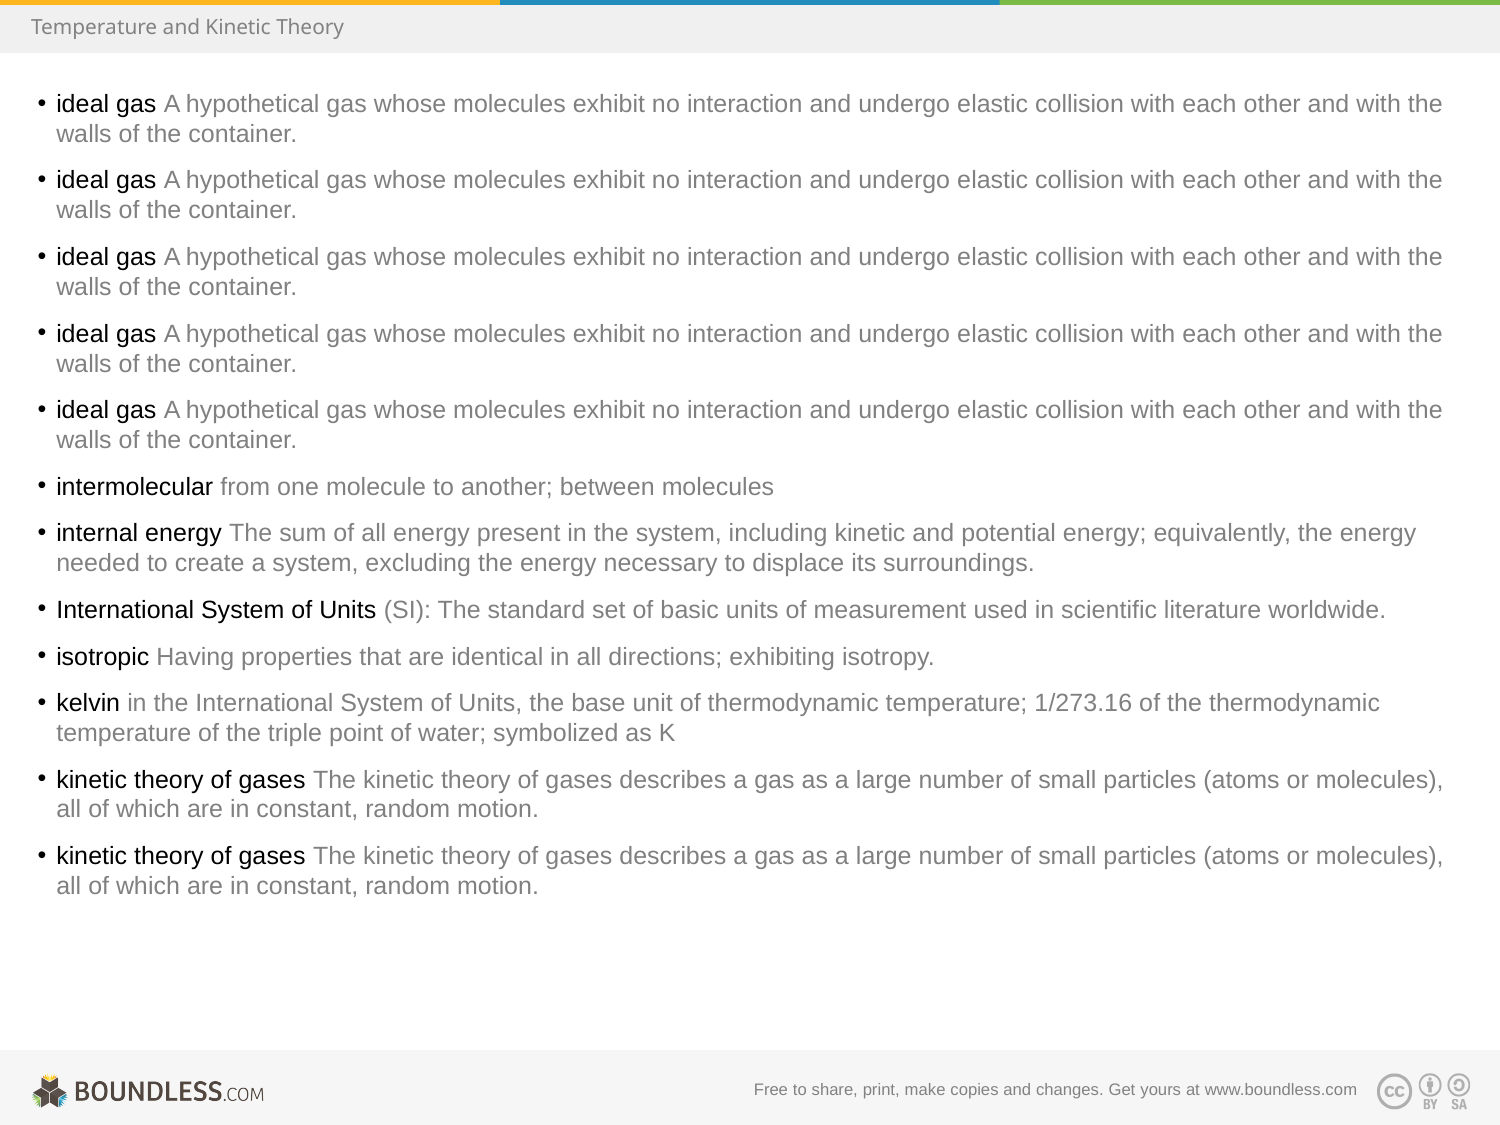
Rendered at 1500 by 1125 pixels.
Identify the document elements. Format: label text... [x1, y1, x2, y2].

text_box [0, 2, 1500, 54]
picture [1372, 1070, 1476, 1113]
text_box Free to share, print, make copies and changes. Get yours at www.boundless.com [649, 1079, 1359, 1113]
text_box Temperature and Kinetic Theory [31, 13, 1475, 38]
text_box [0, 1050, 1500, 1125]
picture [30, 1072, 265, 1109]
list ideal gas A hypothetical gas whose molecules exhibit no interaction and undergo elastic collision with each other and with the walls of the container. ideal gas A hypothetical gas whose molecules exhibit no interaction and undergo elastic collision with each other and with the walls of the container. ideal gas A hypothetical gas whose molecules exhibit no interaction and undergo elastic collision with each other and with the walls of the container. ideal gas A hypothetical gas whose molecules exhibit no interaction and undergo elastic collision with each other and with the walls of the container. ideal gas A hypothetical gas whose molecules exhibit no interaction and undergo elastic collision with each other and with the walls of the container. intermolecular from one molecule to another; between molecules internal energy The sum of all energy present in the system, including kinetic and potential energy; equivalently, the energy needed to create a system, excluding the energy necessary to displace its surroundings. International System of Units (SI): The standard set of basic units of measurement used in scientific literature worldwide. isotropic Having properties that are identical in all directions; exhibiting isotropy. kelvin in the International System of Units, the base unit of thermodynamic temperature; 1/273.16 of the thermodynamic temperature of the triple point of water; symbolized as K kinetic theory of gases The kinetic theory of gases describes a gas as a large number of small particles (atoms or molecules), all of which are in constant, random motion. kinetic theory of gases The kinetic theory of gases describes a gas as a large number of small particles (atoms or molecules), all of which are in constant, random motion. [37, 87, 1463, 1050]
